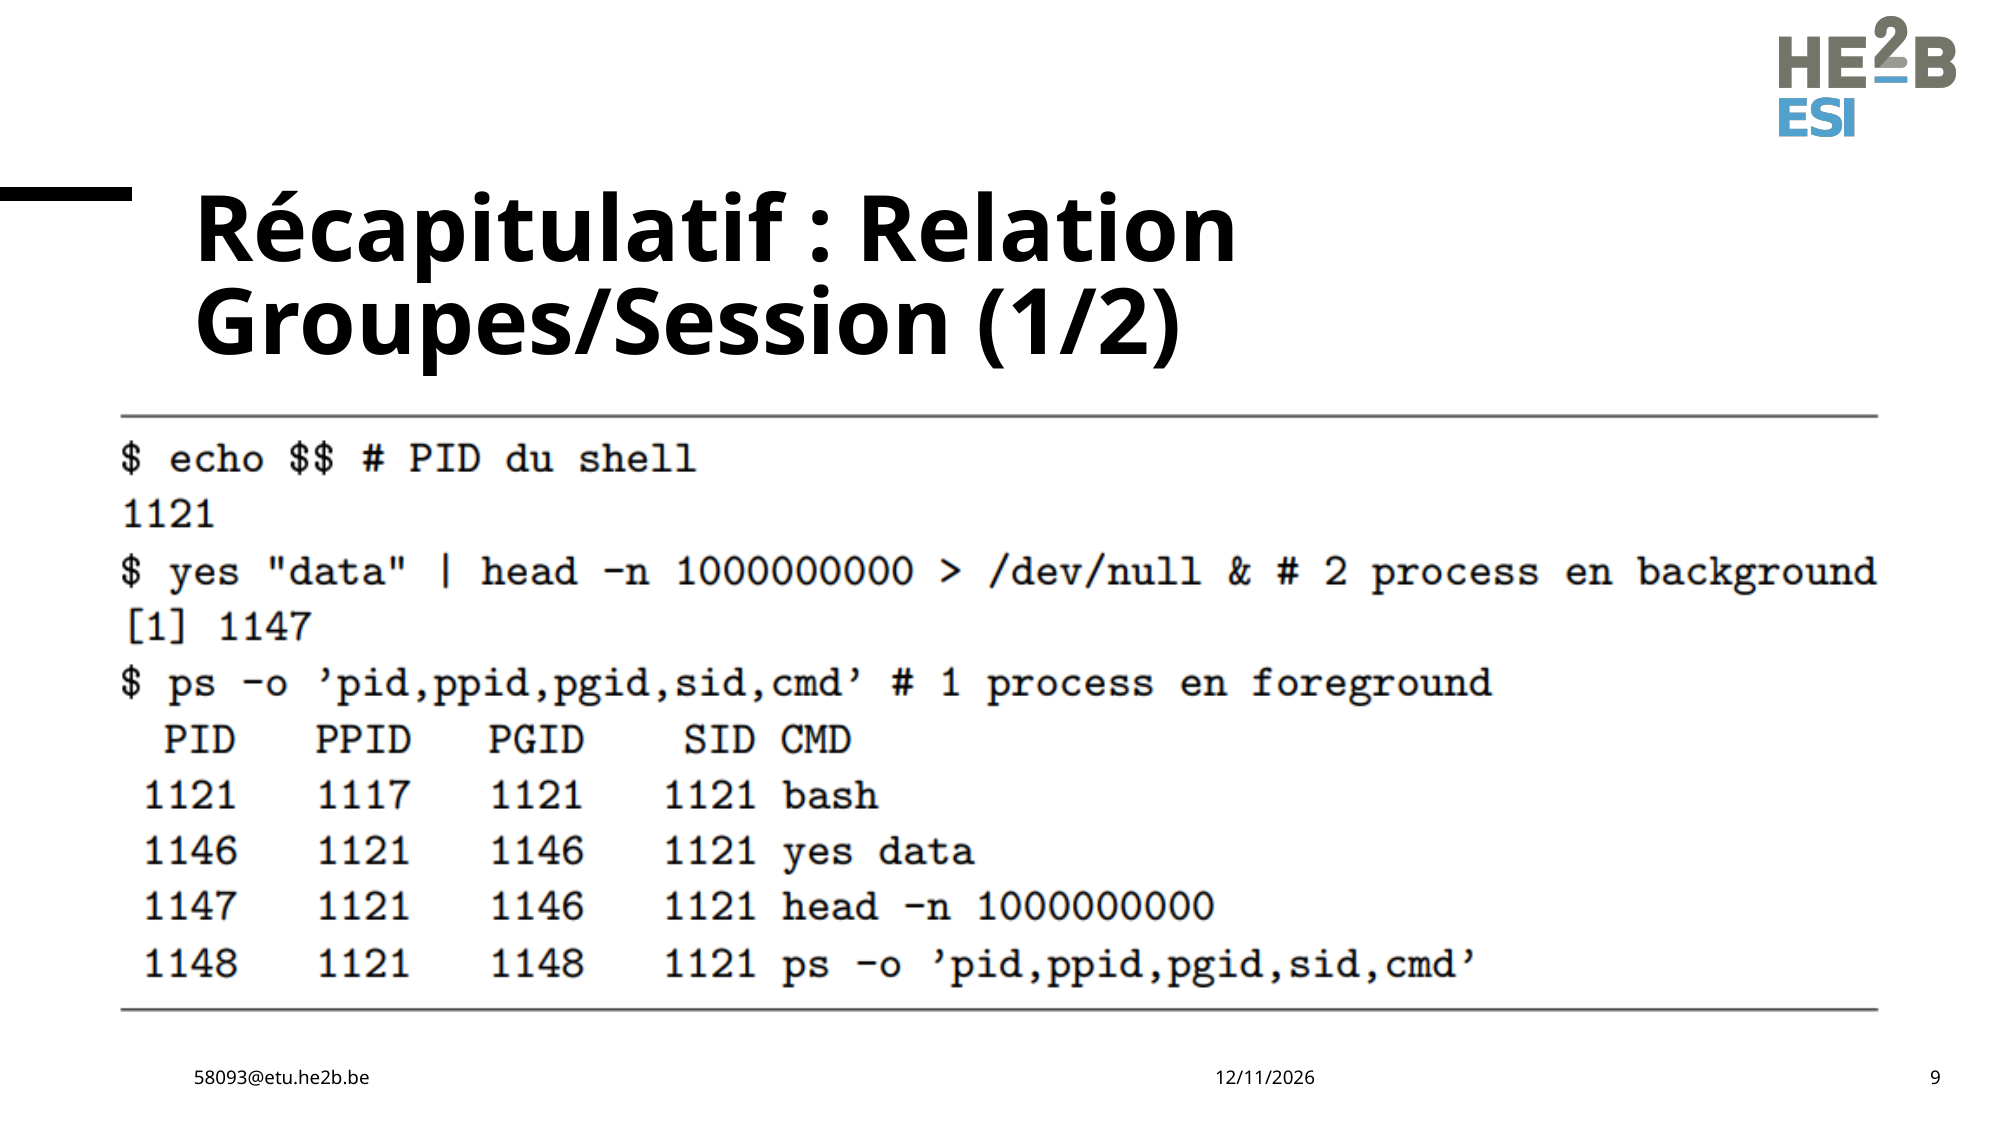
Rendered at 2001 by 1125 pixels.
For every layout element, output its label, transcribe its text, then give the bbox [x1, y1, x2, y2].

picture [1779, 16, 1956, 137]
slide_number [1200, 1048, 1801, 1108]
title Récapitulatif : Relation Groupes/Session (1/2) [178, 178, 1807, 392]
slide_number 9 [1801, 1048, 1956, 1108]
footer 58093@etu.he2b.be [178, 1048, 907, 1108]
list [95, 406, 1905, 1019]
